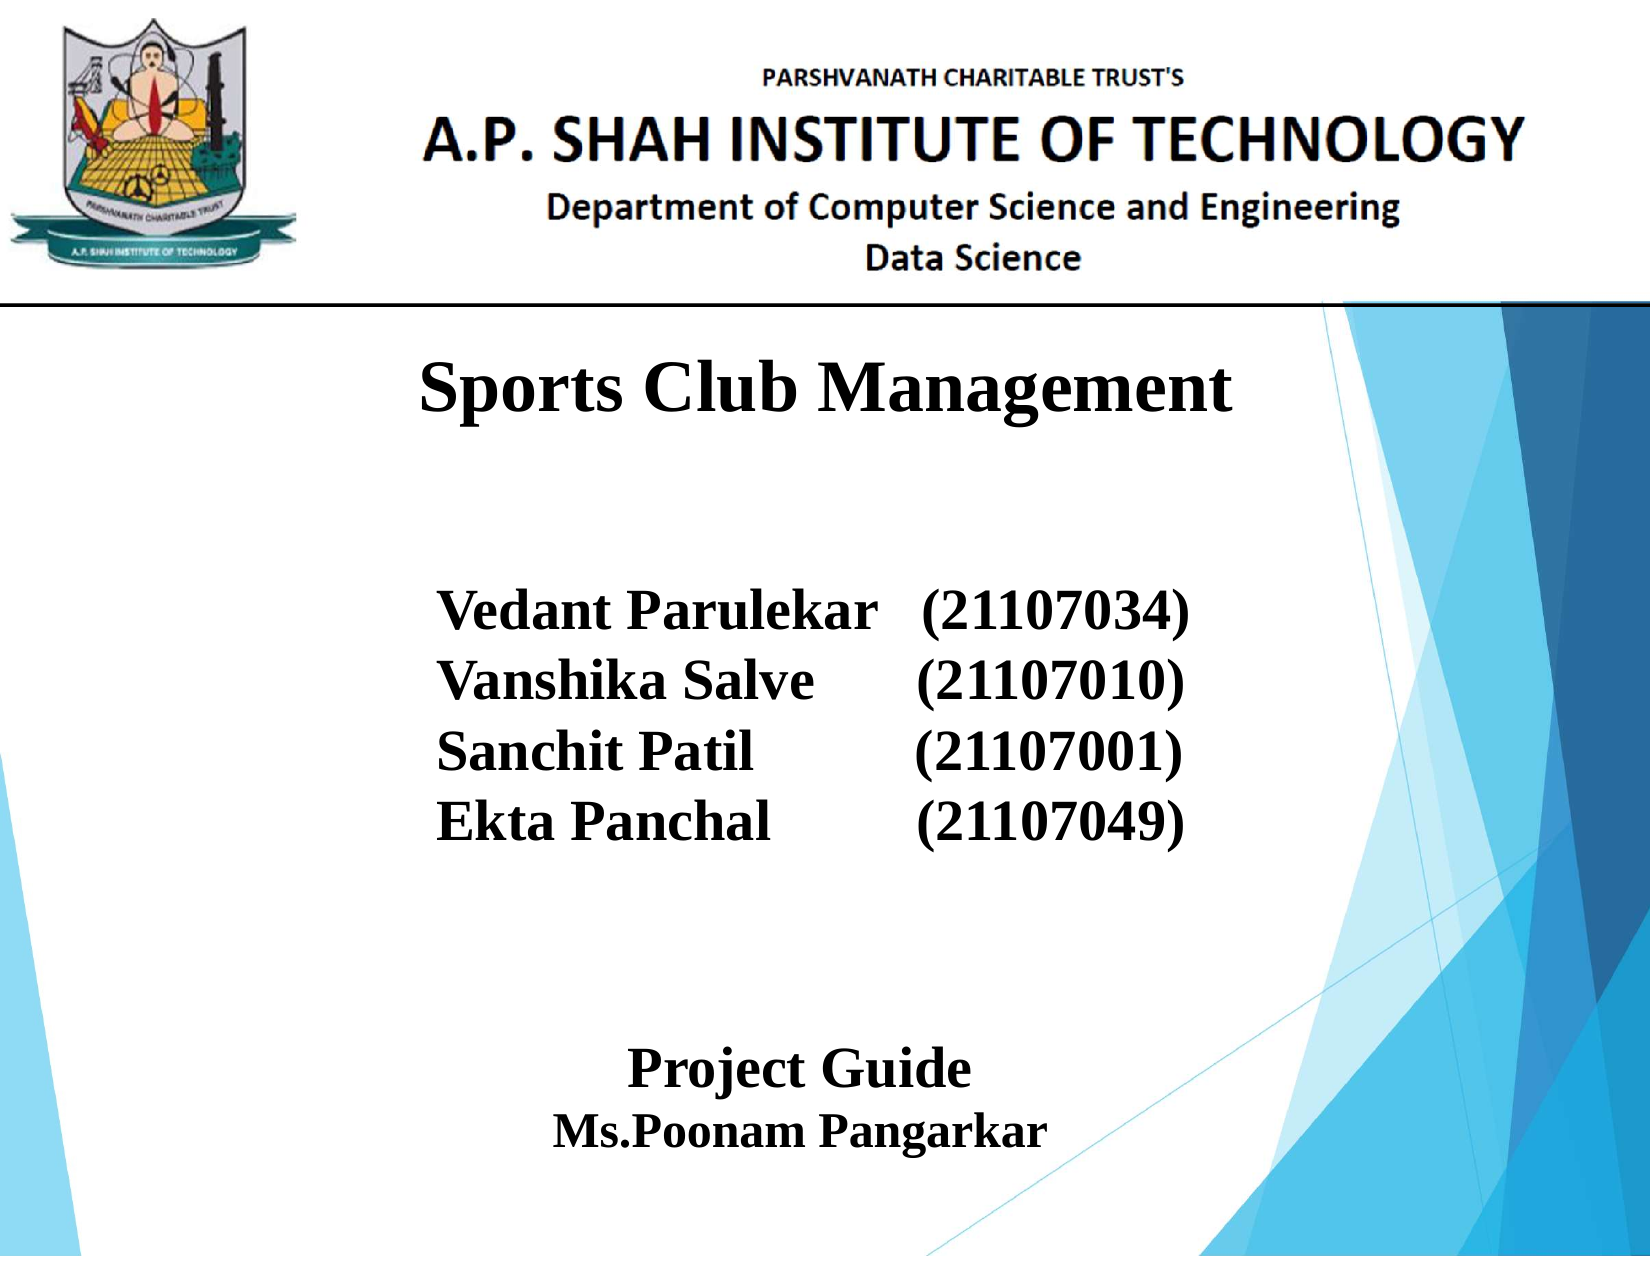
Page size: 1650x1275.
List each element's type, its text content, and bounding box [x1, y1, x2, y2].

picture [0, 752, 82, 1256]
picture [0, 18, 1650, 1256]
text_box Project Guide Ms.Poonam Pangarkar [525, 1028, 1076, 1157]
title Sports Club Management [415, 334, 1299, 551]
text_box Vedant Parulekar (21107034) Vanshika Salve (21107010) Sanchit Patil (21107001) Ekta Panchal (21107049) [421, 564, 1475, 859]
